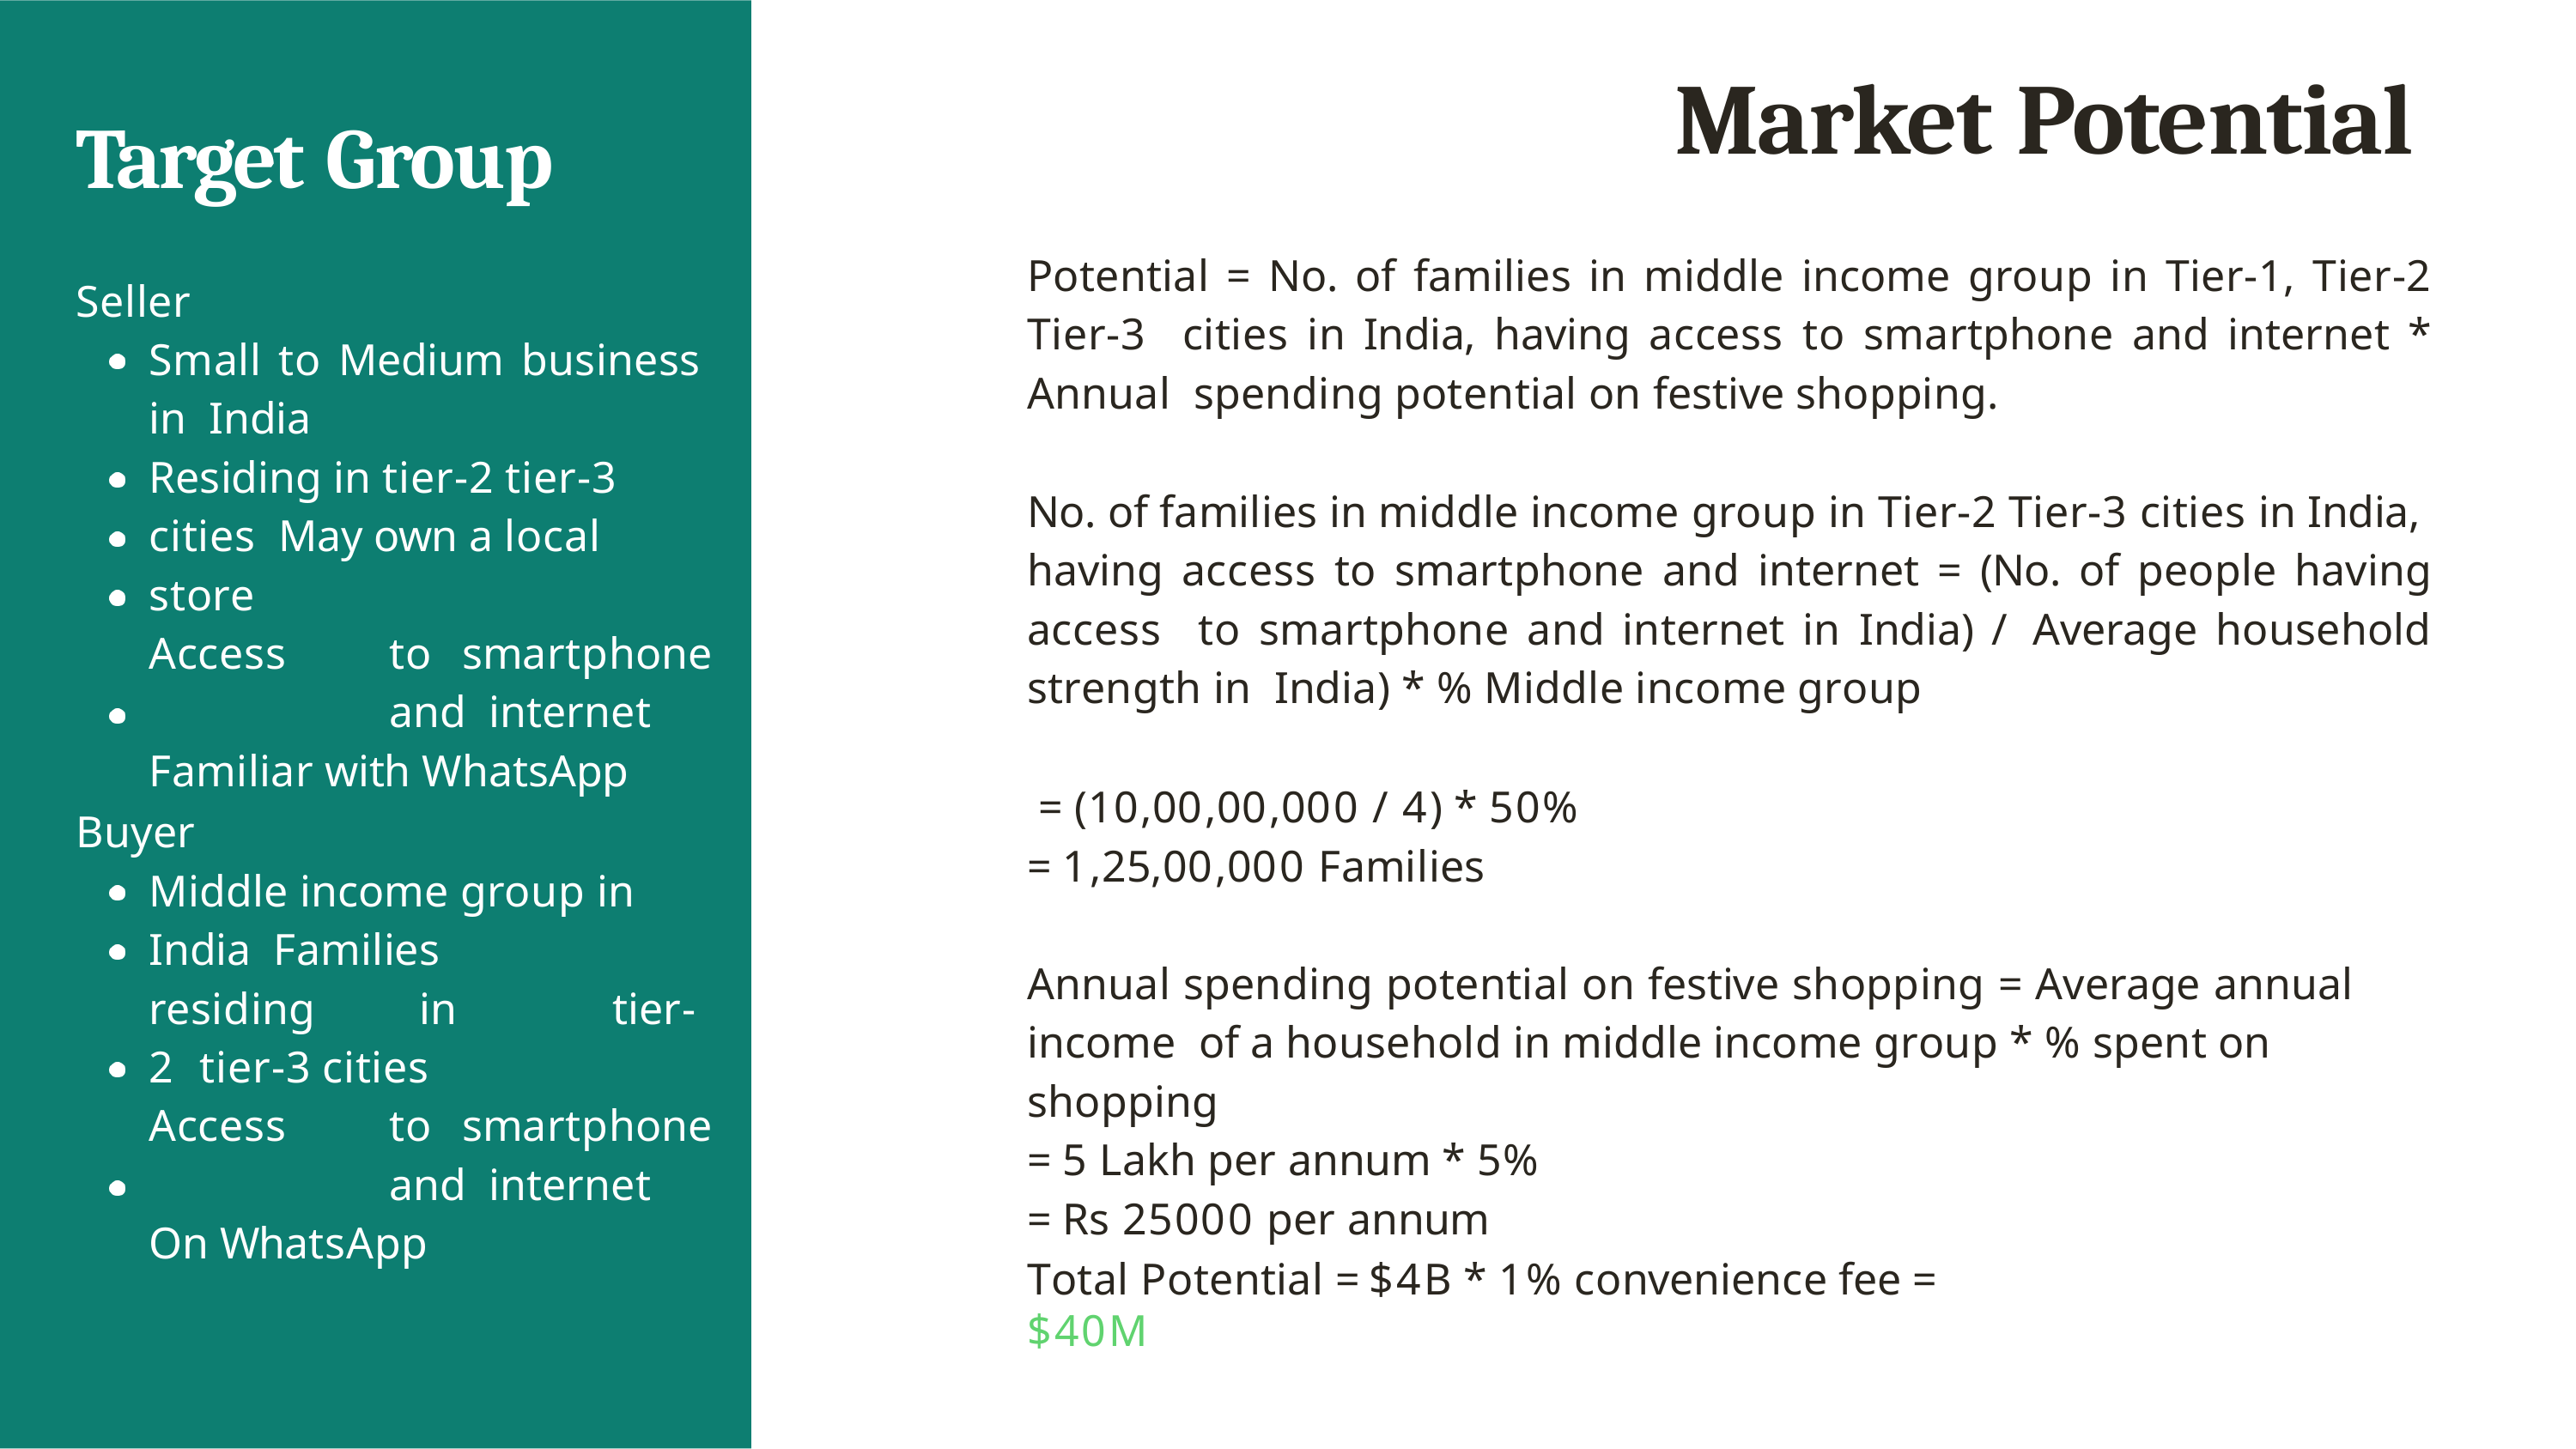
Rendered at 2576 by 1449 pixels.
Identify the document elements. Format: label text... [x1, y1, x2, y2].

text_box Potential = No. of families in middle income group in Tier-1, Tier-2 Tier-3 cities in India, having access to smartphone and internet * Annual spending potential on festive shopping. [1025, 239, 2433, 417]
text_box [0, 0, 752, 1449]
text_box Total Potential = $4B * 1% convenience fee = $40M [1025, 1250, 2040, 1355]
title Market Potential [1673, 52, 2433, 296]
text_box Annual spending potential on festive shopping = Average annual income of a household in middle income group * % spent on shopping = 5 Lakh per annum * 5% = Rs 25000 per annum [1025, 947, 2432, 1244]
text_box = (10,00,00,000 / 4) * 50% = 1,25,00,000 Families [1025, 770, 1591, 891]
text_box No. of families in middle income group in Tier-2 Tier-3 cities in India, having access to smartphone and internet = (No. of people having access to smartphone and internet in India) / Average household strength in India) * % Middle income group [1025, 475, 2433, 712]
